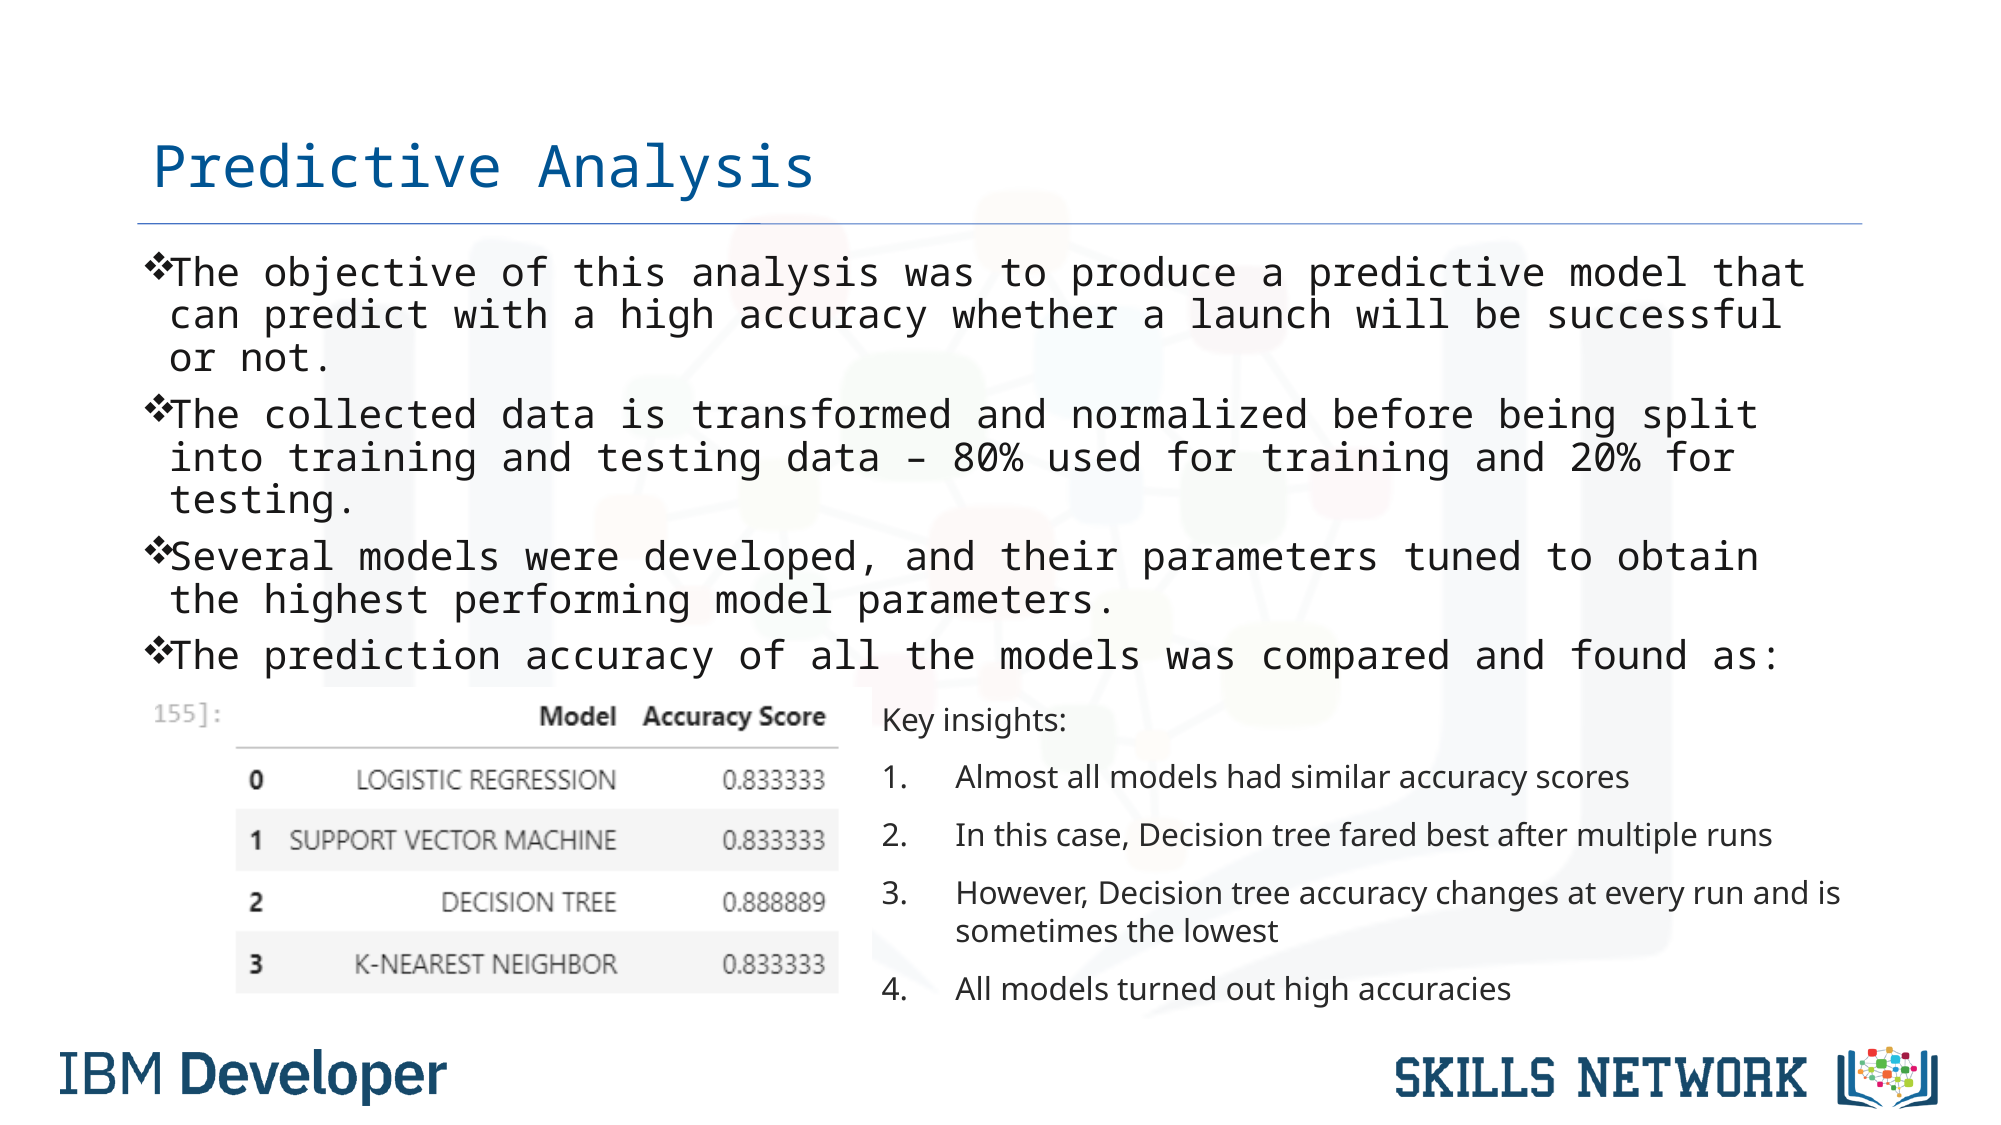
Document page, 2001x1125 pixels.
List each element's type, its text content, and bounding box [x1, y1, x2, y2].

title Predictive Analysis [137, 59, 1863, 244]
text_box Key insights: Almost all models had similar accuracy scores In this case, Decision tree fared best after multiple runs However, Decision tree accuracy changes at every run and is sometimes the lowest All models turned out high accuracies [873, 692, 1964, 1015]
picture [1390, 1045, 1945, 1111]
picture [55, 687, 873, 1108]
text_box The objective of this analysis was to produce a predictive model that can predict with a high accuracy whether a launch will be successful or not. The collected data is transformed and normalized before being split into training and testing data – 80% used for training and 20% for testing. Several models were developed, and their parameters tuned to obtain the highest performing model parameters. The prediction accuracy of all the models was compared and found as: [126, 244, 1863, 688]
